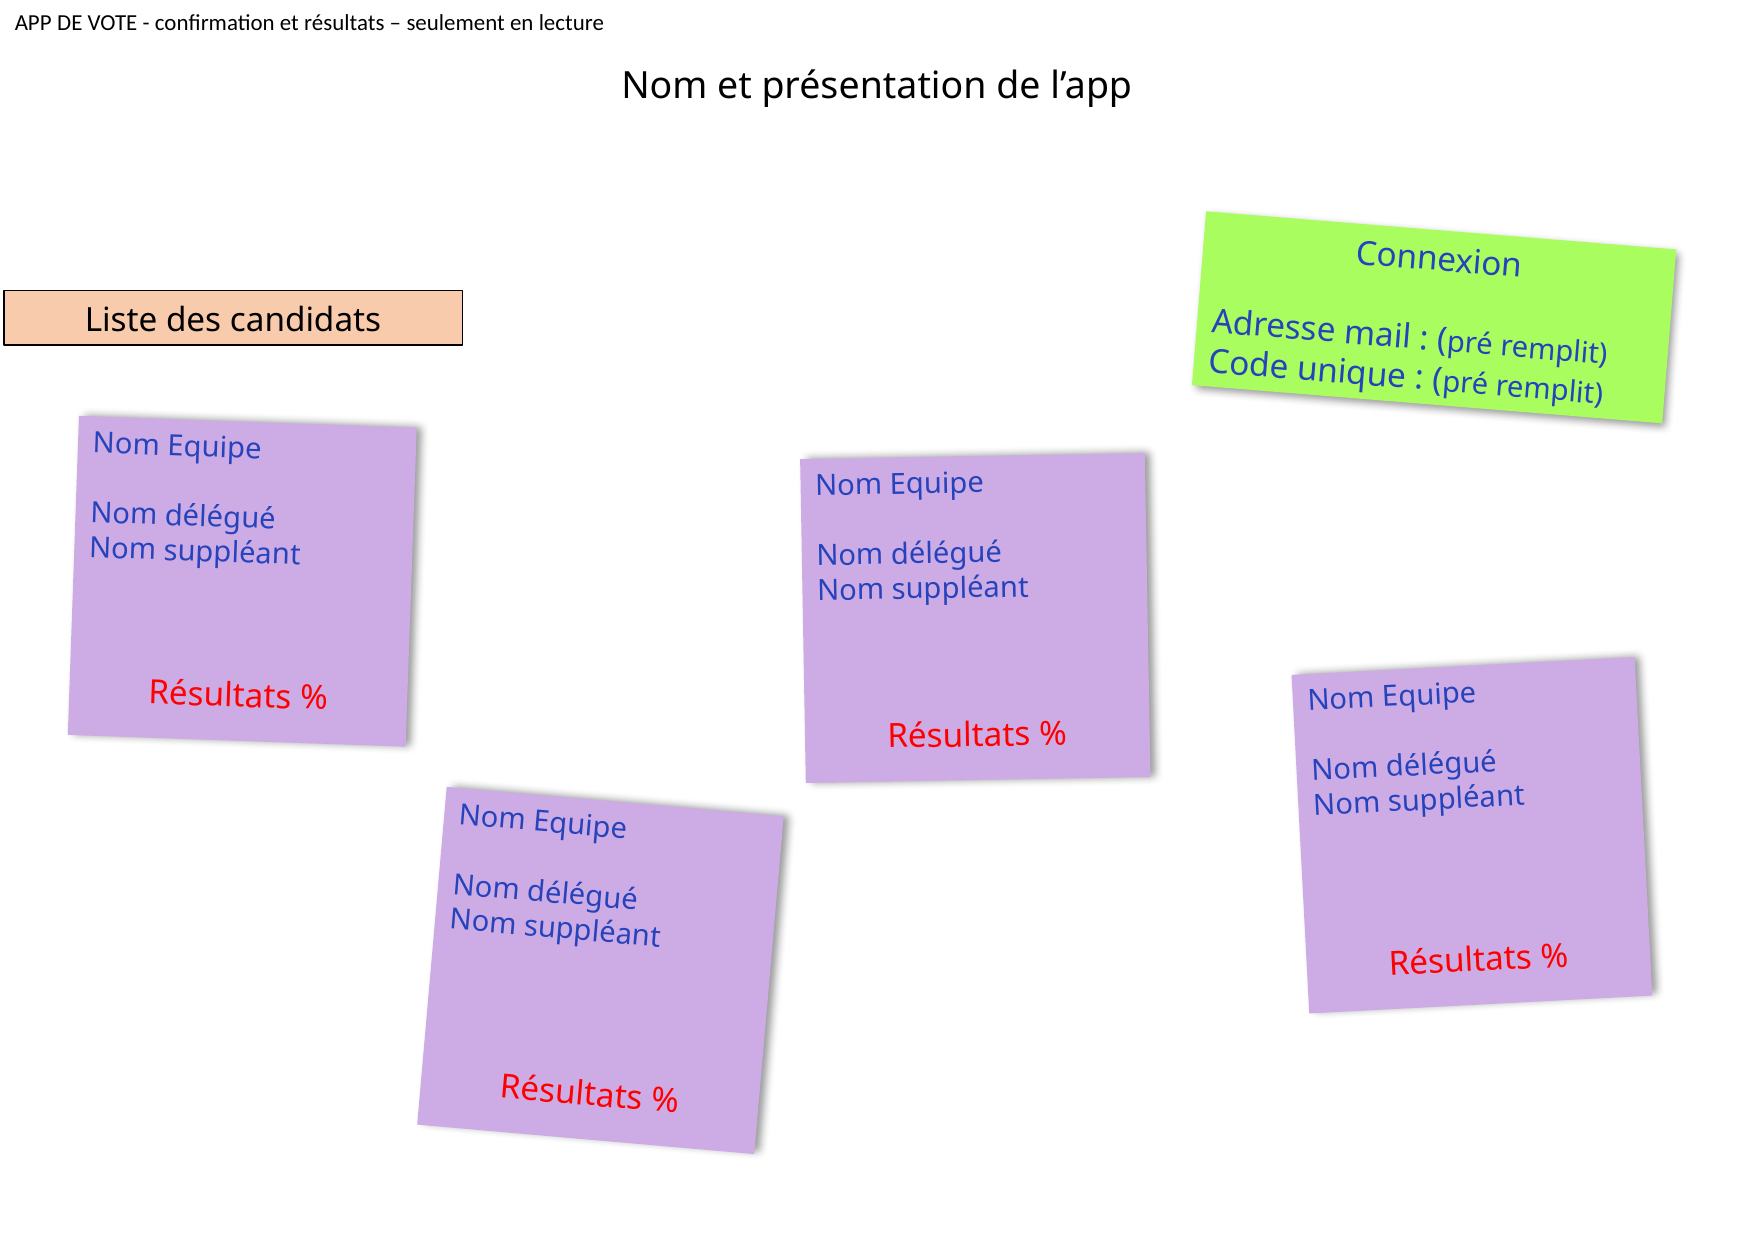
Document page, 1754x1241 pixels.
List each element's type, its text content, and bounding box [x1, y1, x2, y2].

text_box Nom Equipe Nom délégué Nom suppléant Résultats % [800, 453, 1151, 784]
text_box Nom Equipe Nom délégué Nom suppléant Résultats % [1291, 656, 1653, 1014]
text_box Liste des candidats [4, 290, 463, 346]
text_box Nom Equipe Nom délégué Nom suppléant Résultats % [417, 786, 784, 1155]
text_box APP DE VOTE - confirmation et résultats – seulement en lecture [0, 0, 1754, 43]
text_box Connexion Adresse mail : (pré remplit) Code unique : (pré remplit) [1191, 211, 1677, 424]
text_box Nom et présentation de l’app [562, 53, 1192, 114]
text_box Nom Equipe Nom délégué Nom suppléant Résultats % [67, 415, 417, 747]
